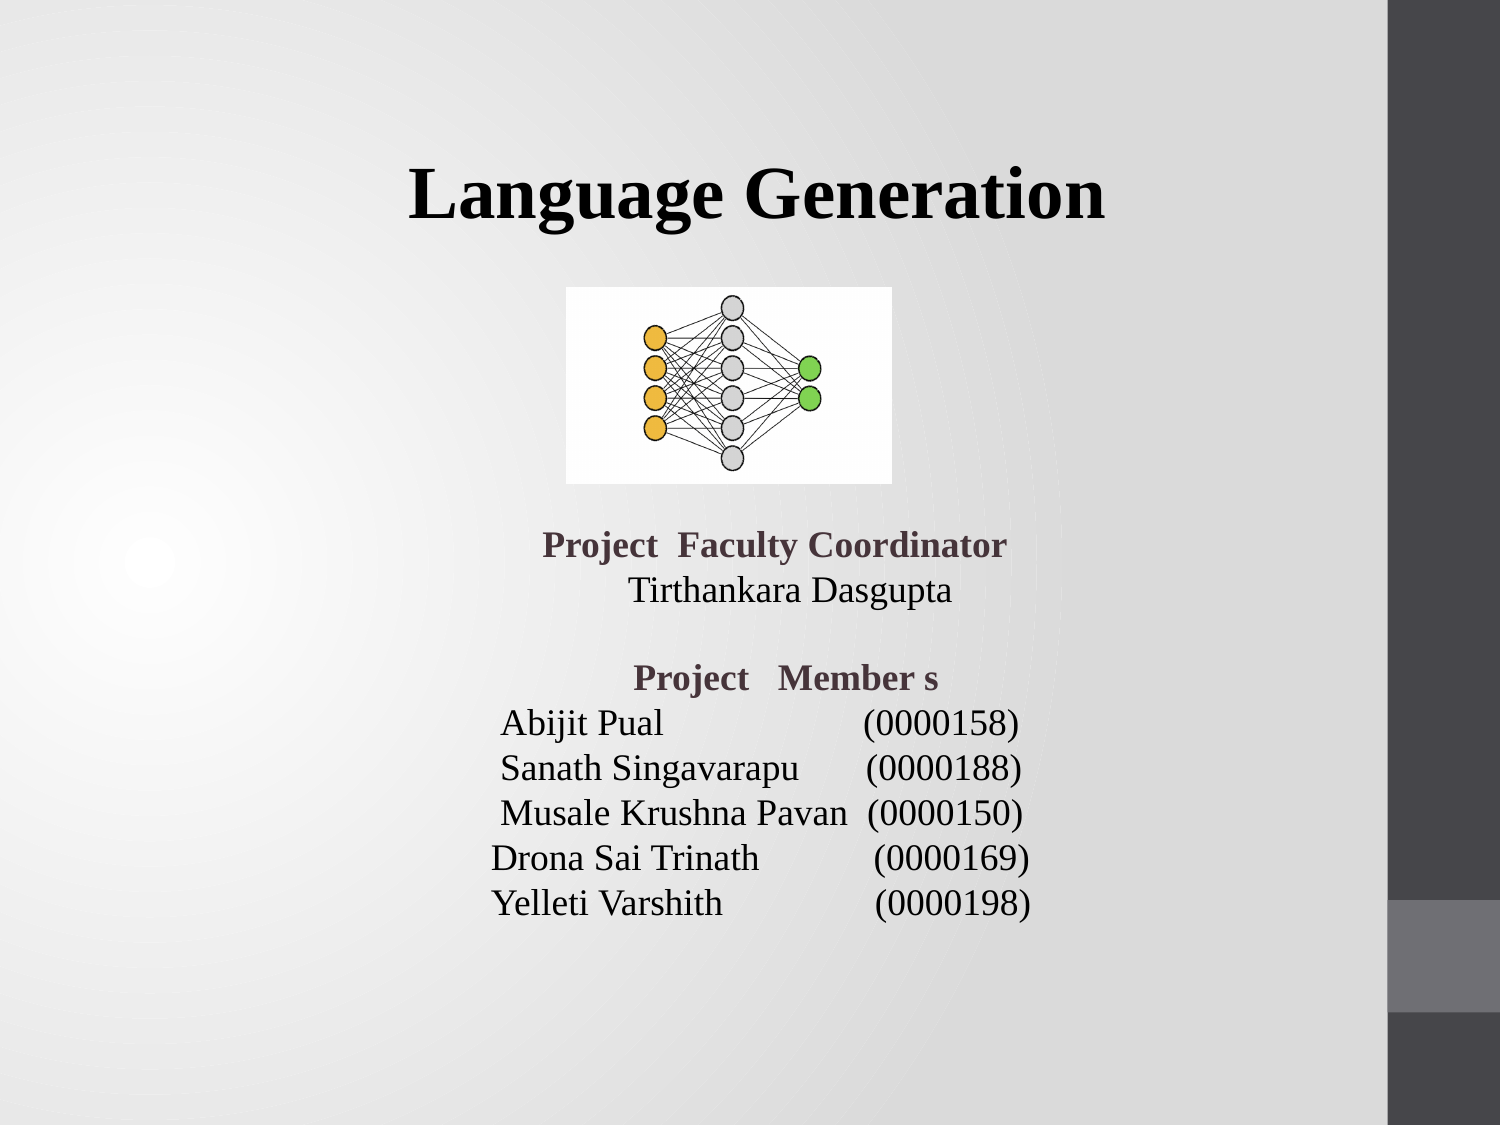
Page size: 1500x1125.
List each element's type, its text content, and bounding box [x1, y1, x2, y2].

text_box Language Generation [300, 136, 1500, 241]
text_box Project Faculty Coordinator Tirthankara Dasgupta [527, 512, 1024, 618]
text_box Project Member s Abijit Pual (0000158) Sanath Singavarapu (0000188) Musale Krushna Pavan (0000150) Drona Sai Trinath (0000169) Yelleti Varshith (0000198) [399, 645, 1254, 931]
picture [565, 286, 892, 484]
